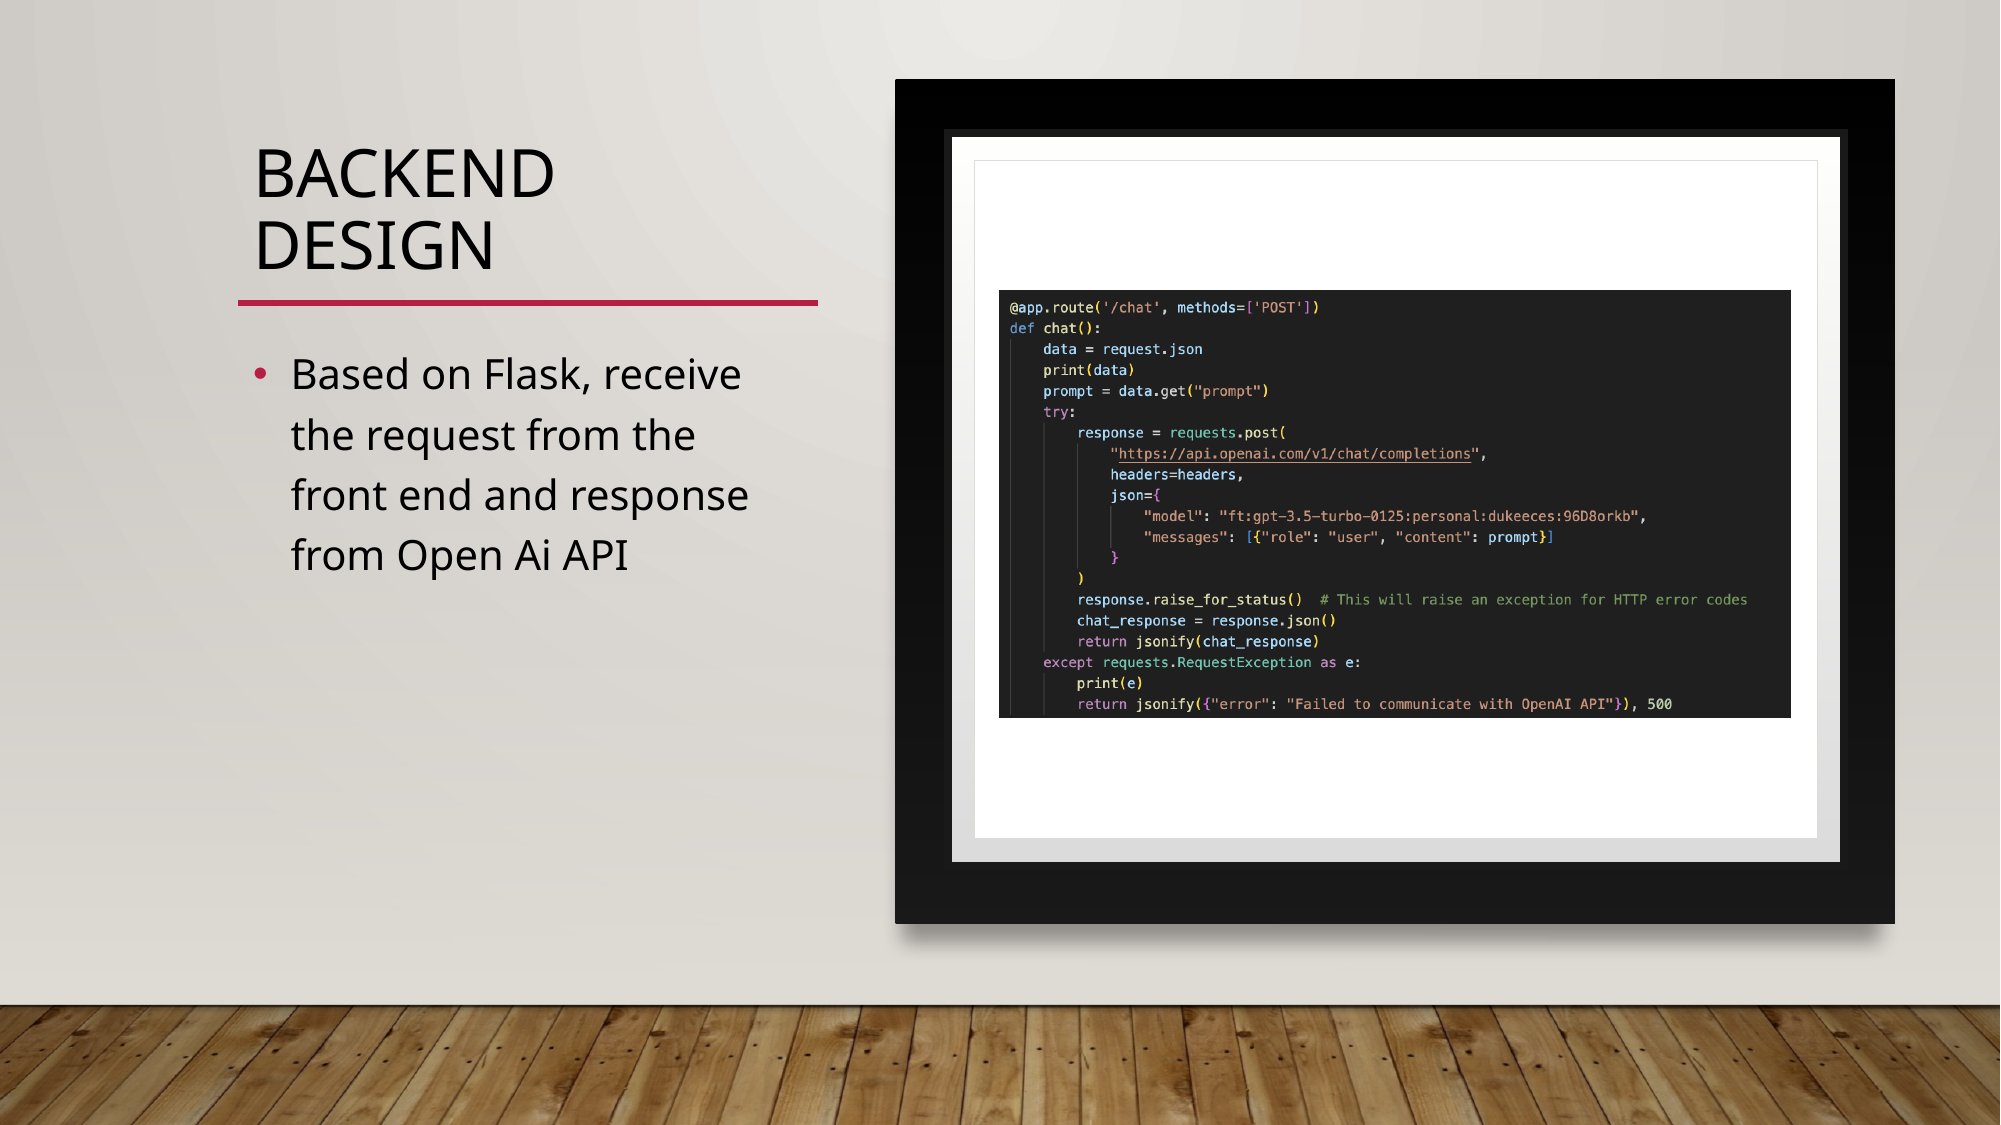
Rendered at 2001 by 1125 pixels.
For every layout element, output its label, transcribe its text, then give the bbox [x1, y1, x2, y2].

text_box [0, 330, 2000, 1004]
title backend design [238, 131, 818, 302]
text_box [0, 0, 2000, 330]
list Based on Flask, receive the request from the front end and response from Open Ai API [238, 330, 817, 897]
picture [999, 290, 1791, 718]
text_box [895, 78, 1896, 924]
picture [0, 1006, 2000, 1125]
